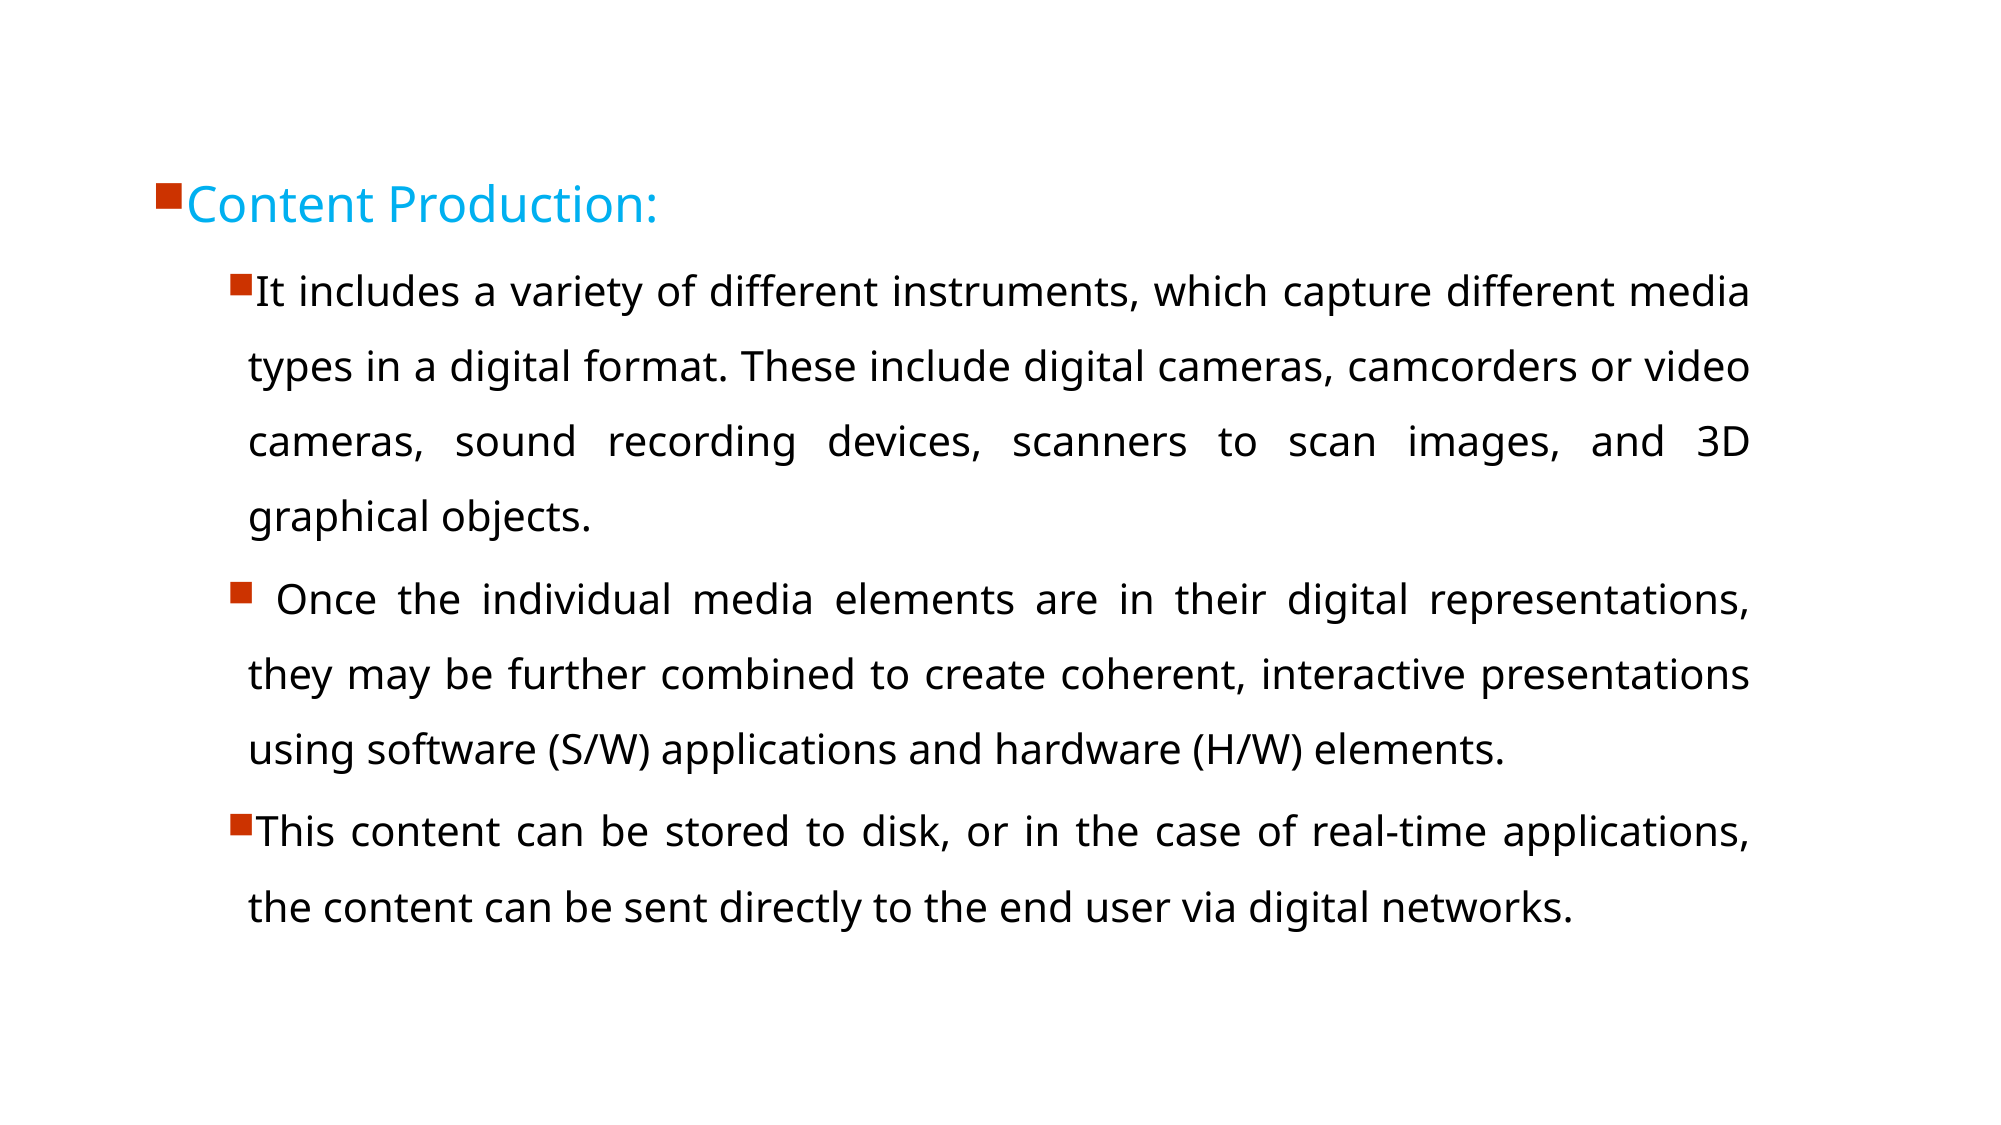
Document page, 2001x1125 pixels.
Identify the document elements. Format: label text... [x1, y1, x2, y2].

list Content Production: It includes a variety of different instruments, which capture different media types in a digital format. These include digital cameras, camcorders or video cameras, sound recording devices, scanners to scan images, and 3D graphical objects. Once the individual media elements are in their digital representations, they may be further combined to create coherent, interactive presentations using software (S/W) applications and hardware (H/W) elements. This content can be stored to disk, or in the case of real-time applications, the content can be sent directly to the end user via digital networks. [137, 135, 1863, 1014]
